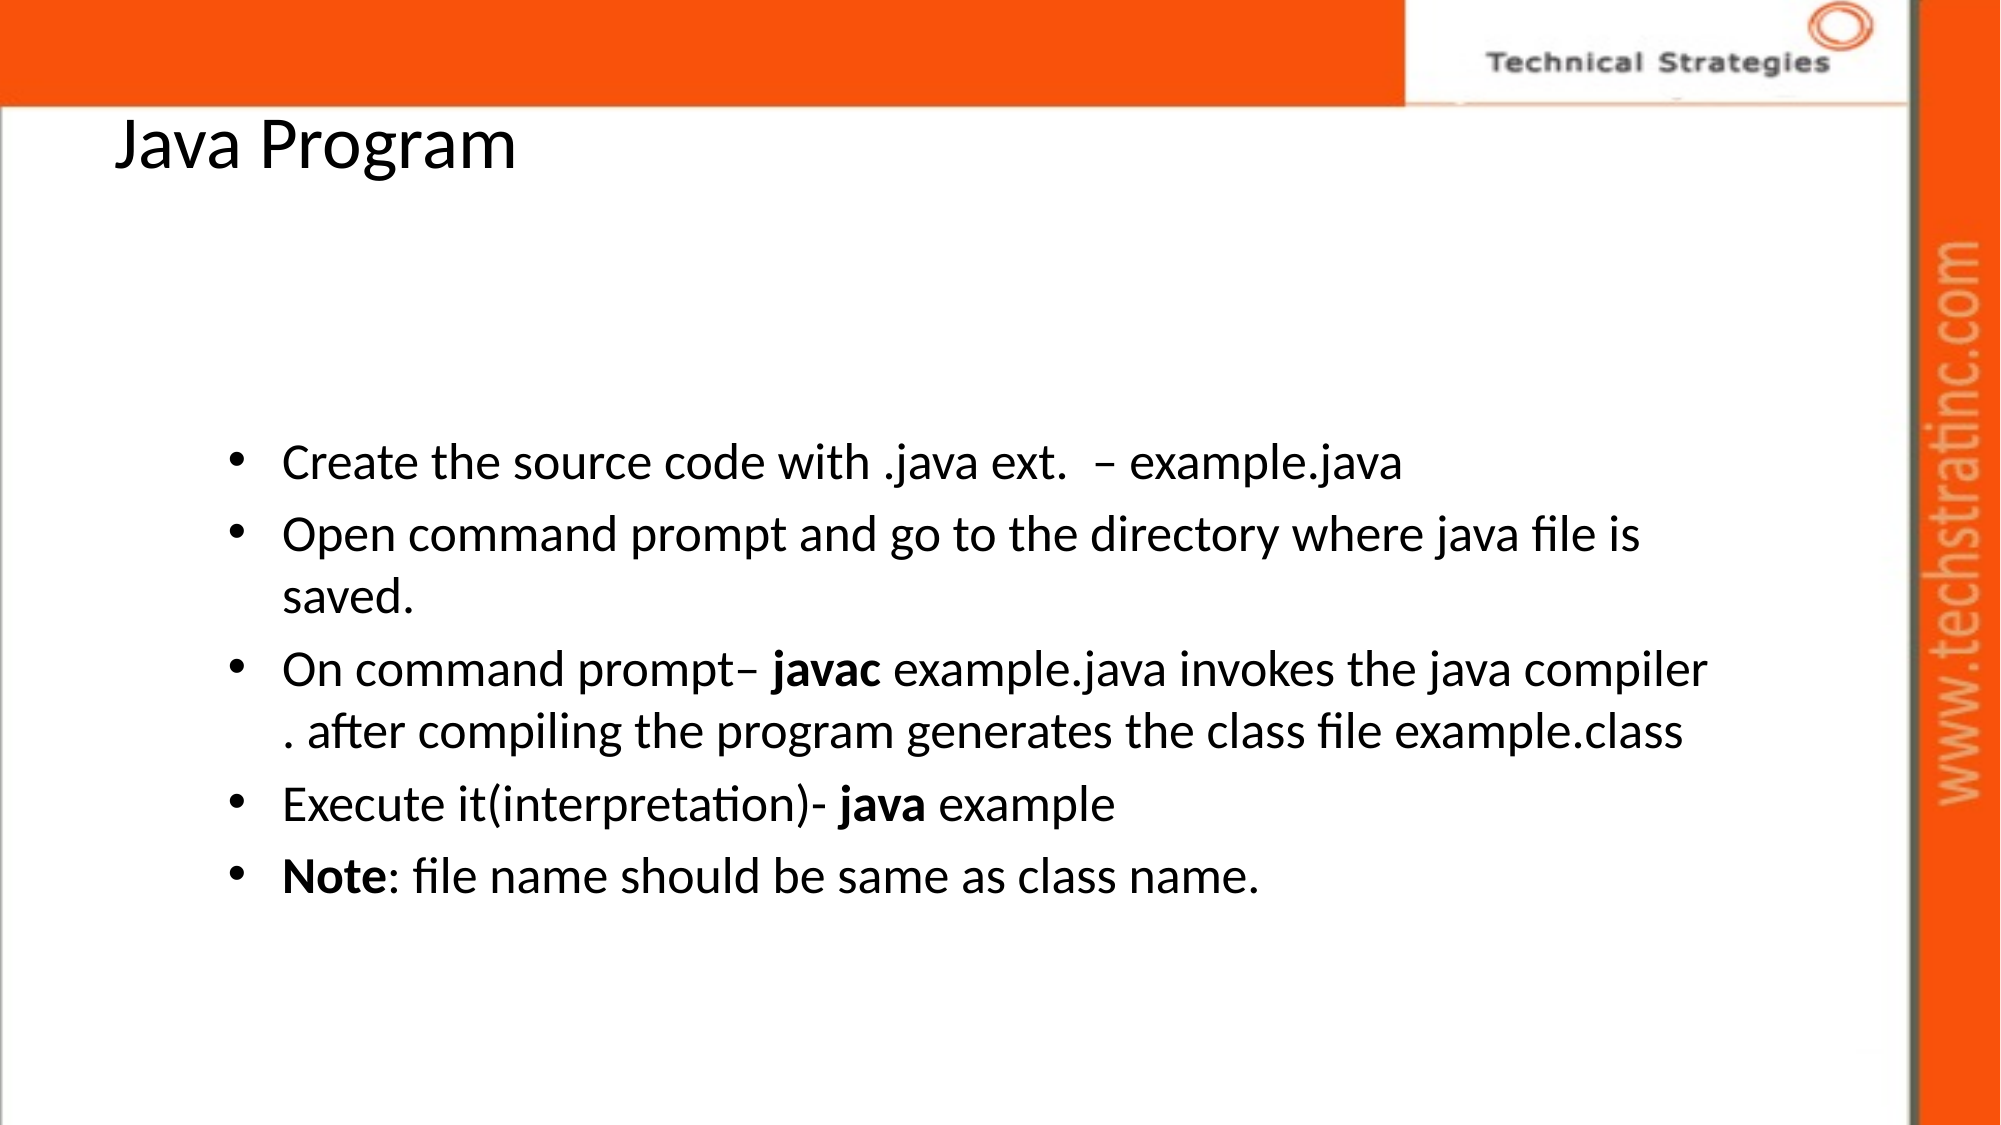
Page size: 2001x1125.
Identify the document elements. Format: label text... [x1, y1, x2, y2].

title Java Program [99, 45, 1900, 233]
picture [0, 0, 2001, 1125]
list Create the source code with .java ext. – example.java Open command prompt and go to the directory where java file is saved. On command prompt– javac example.java invokes the java compiler . after compiling the program generates the class file example.class Execute it(interpretation)- java example Note: file name should be same as class name. [213, 420, 1731, 963]
